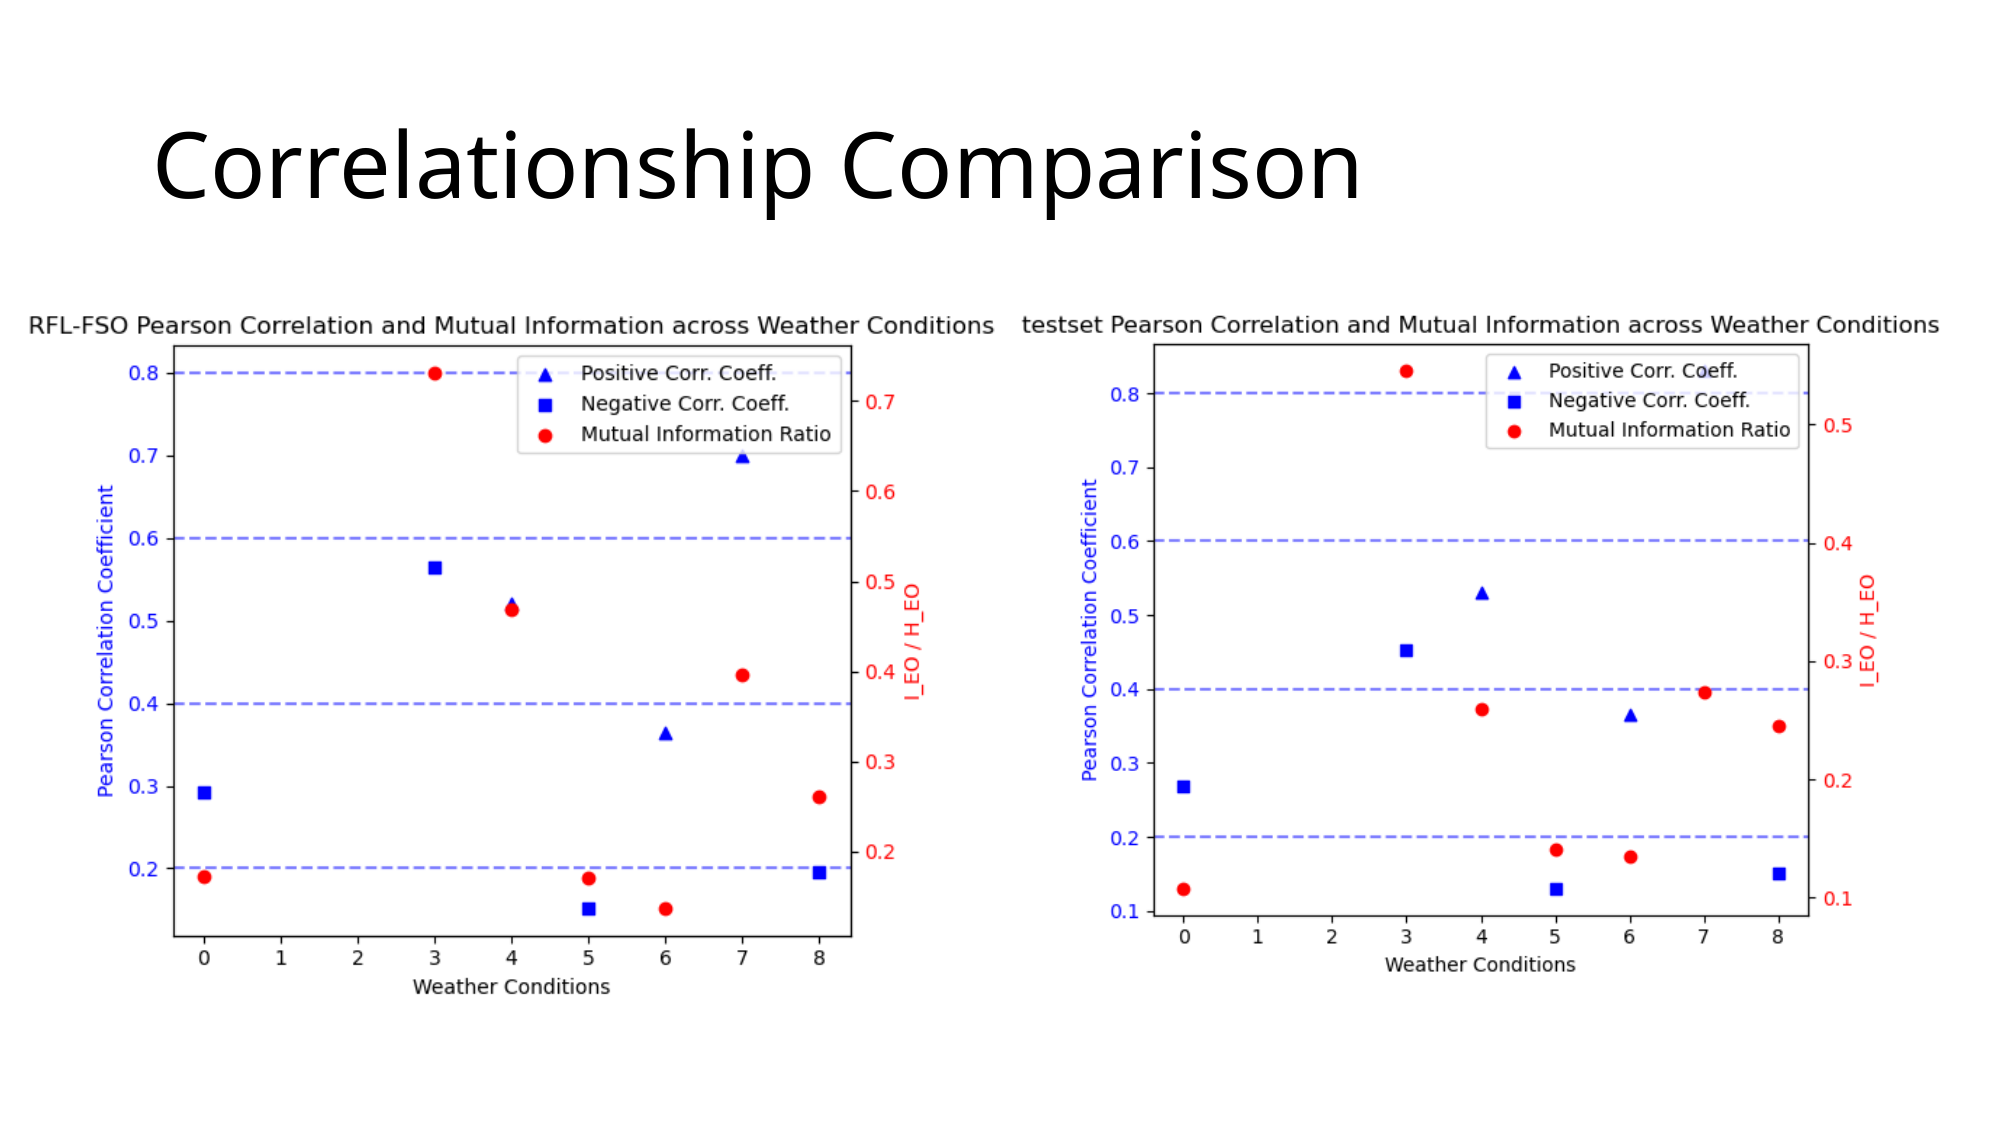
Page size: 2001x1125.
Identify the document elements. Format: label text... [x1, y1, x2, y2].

picture [13, 302, 1009, 1013]
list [1007, 302, 1955, 990]
title Correlationship Comparison [137, 59, 1863, 278]
